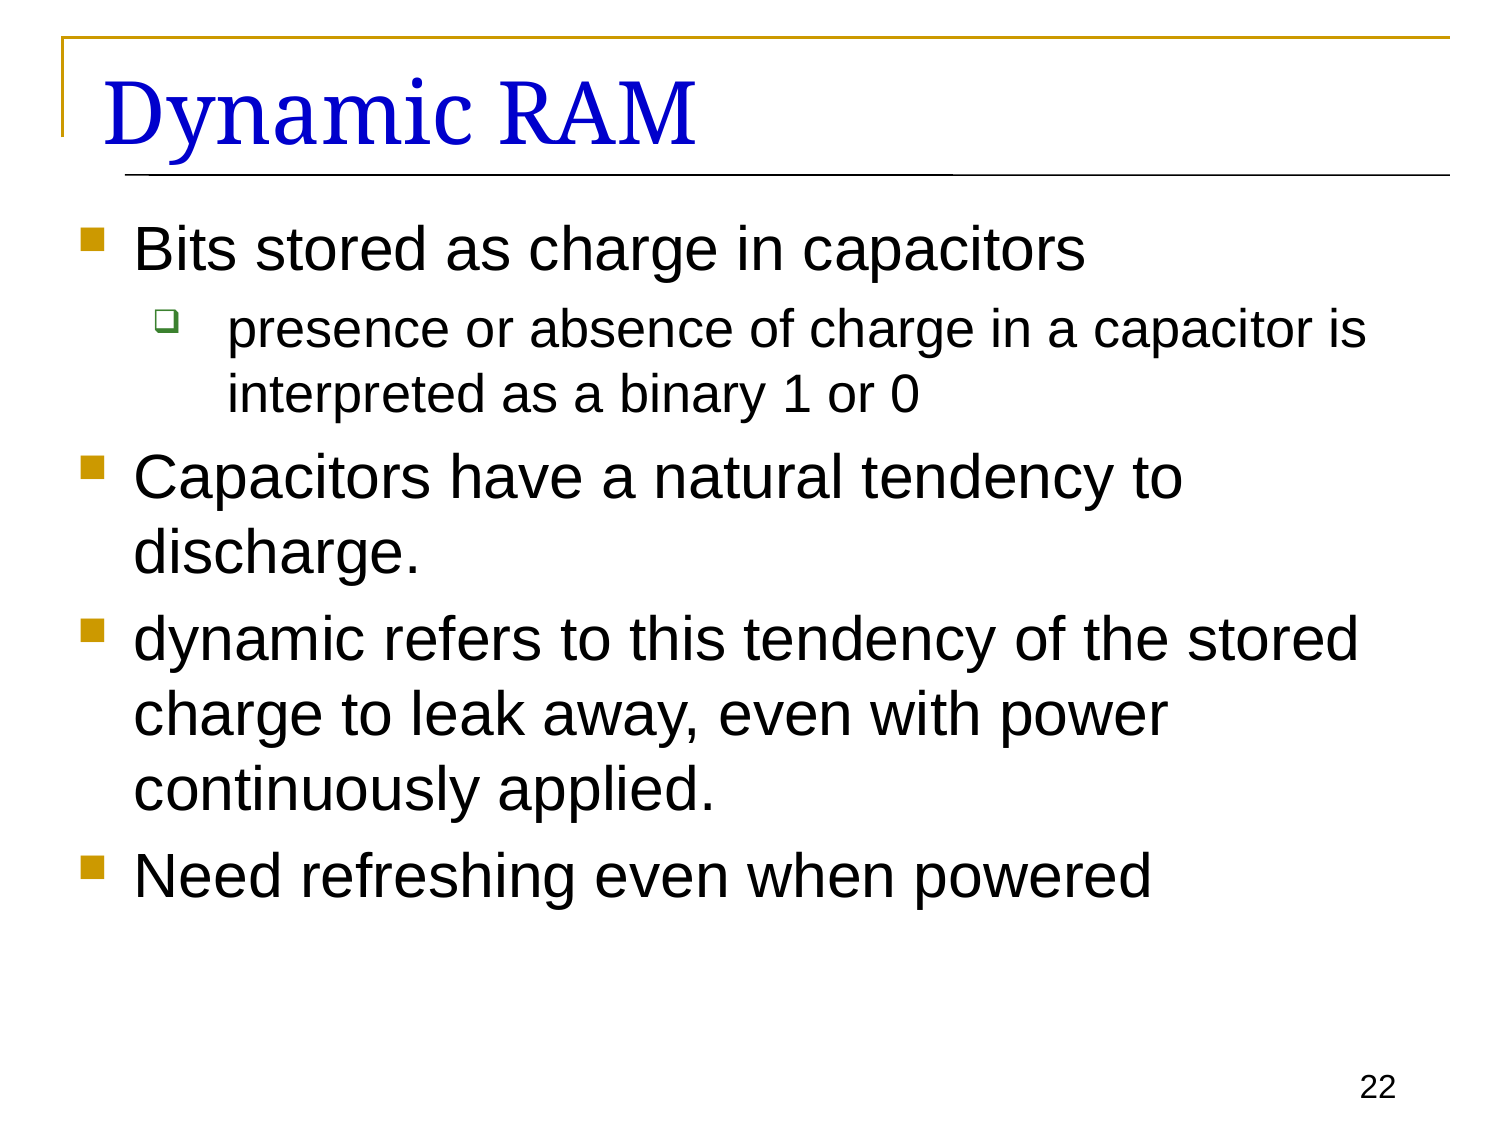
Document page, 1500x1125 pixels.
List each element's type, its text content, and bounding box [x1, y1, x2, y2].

list Bits stored as charge in capacitors presence or absence of charge in a capacitor is interpreted as a binary 1 or 0 Capacitors have a natural tendency to discharge. dynamic refers to this tendency of the stored charge to leak away, even with power continuously applied. Need refreshing even when powered [62, 199, 1451, 994]
title Dynamic RAM [87, 49, 1451, 188]
text_box 22 [1312, 1038, 1412, 1113]
